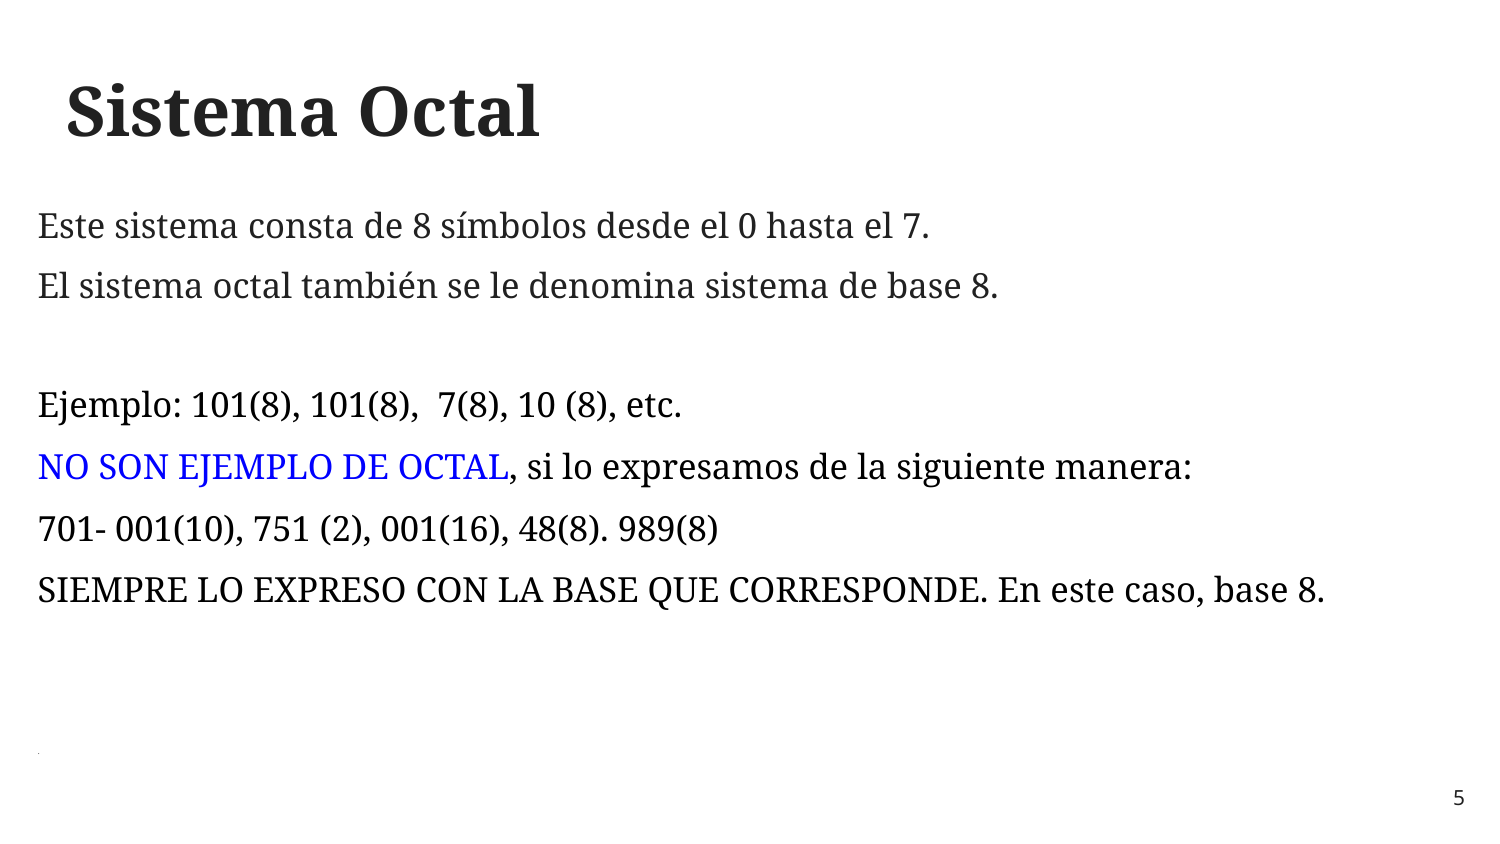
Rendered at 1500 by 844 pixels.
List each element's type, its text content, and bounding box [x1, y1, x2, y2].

slide_number ‹#› [1389, 764, 1480, 830]
list Este sistema consta de 8 símbolos desde el 0 hasta el 7. El sistema octal también se le denomina sistema de base 8. Ejemplo: 101(8), 101(8), 7(8), 10 (8), etc. NO SON EJEMPLO DE OCTAL, si lo expresamos de la siguiente manera: 701- 001(10), 751 (2), 001(16), 48(8). 989(8) SIEMPRE LO EXPRESO CON LA BASE QUE CORRESPONDE. En este caso, base 8. . [22, 179, 1480, 782]
title Sistema Octal [51, 48, 1449, 179]
